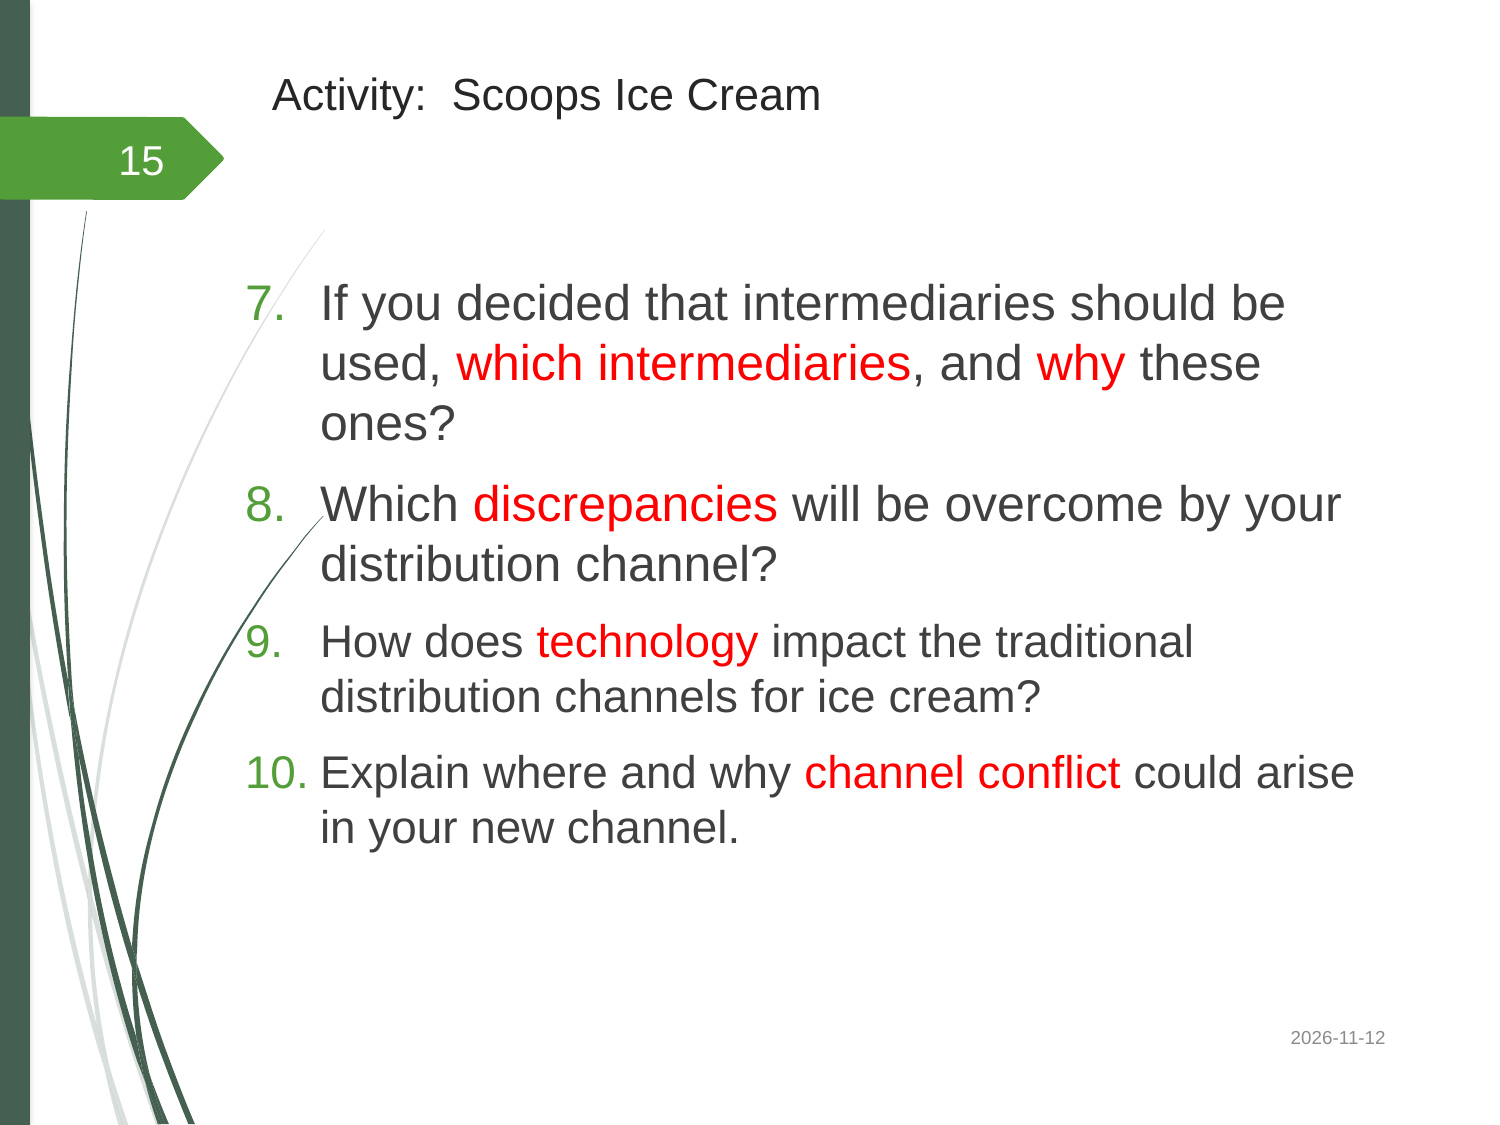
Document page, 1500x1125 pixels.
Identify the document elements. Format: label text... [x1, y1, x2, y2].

list If you decided that intermediaries should be used, which intermediaries, and why these ones? Which discrepancies will be overcome by your distribution channel? How does technology impact the traditional distribution channels for ice cream? Explain where and why channel conflict could arise in your new channel. [230, 262, 1401, 1125]
slide_number 15 [83, 129, 180, 190]
title Activity: Scoops Ice Cream [256, 57, 1338, 172]
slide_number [1275, 1006, 1401, 1068]
